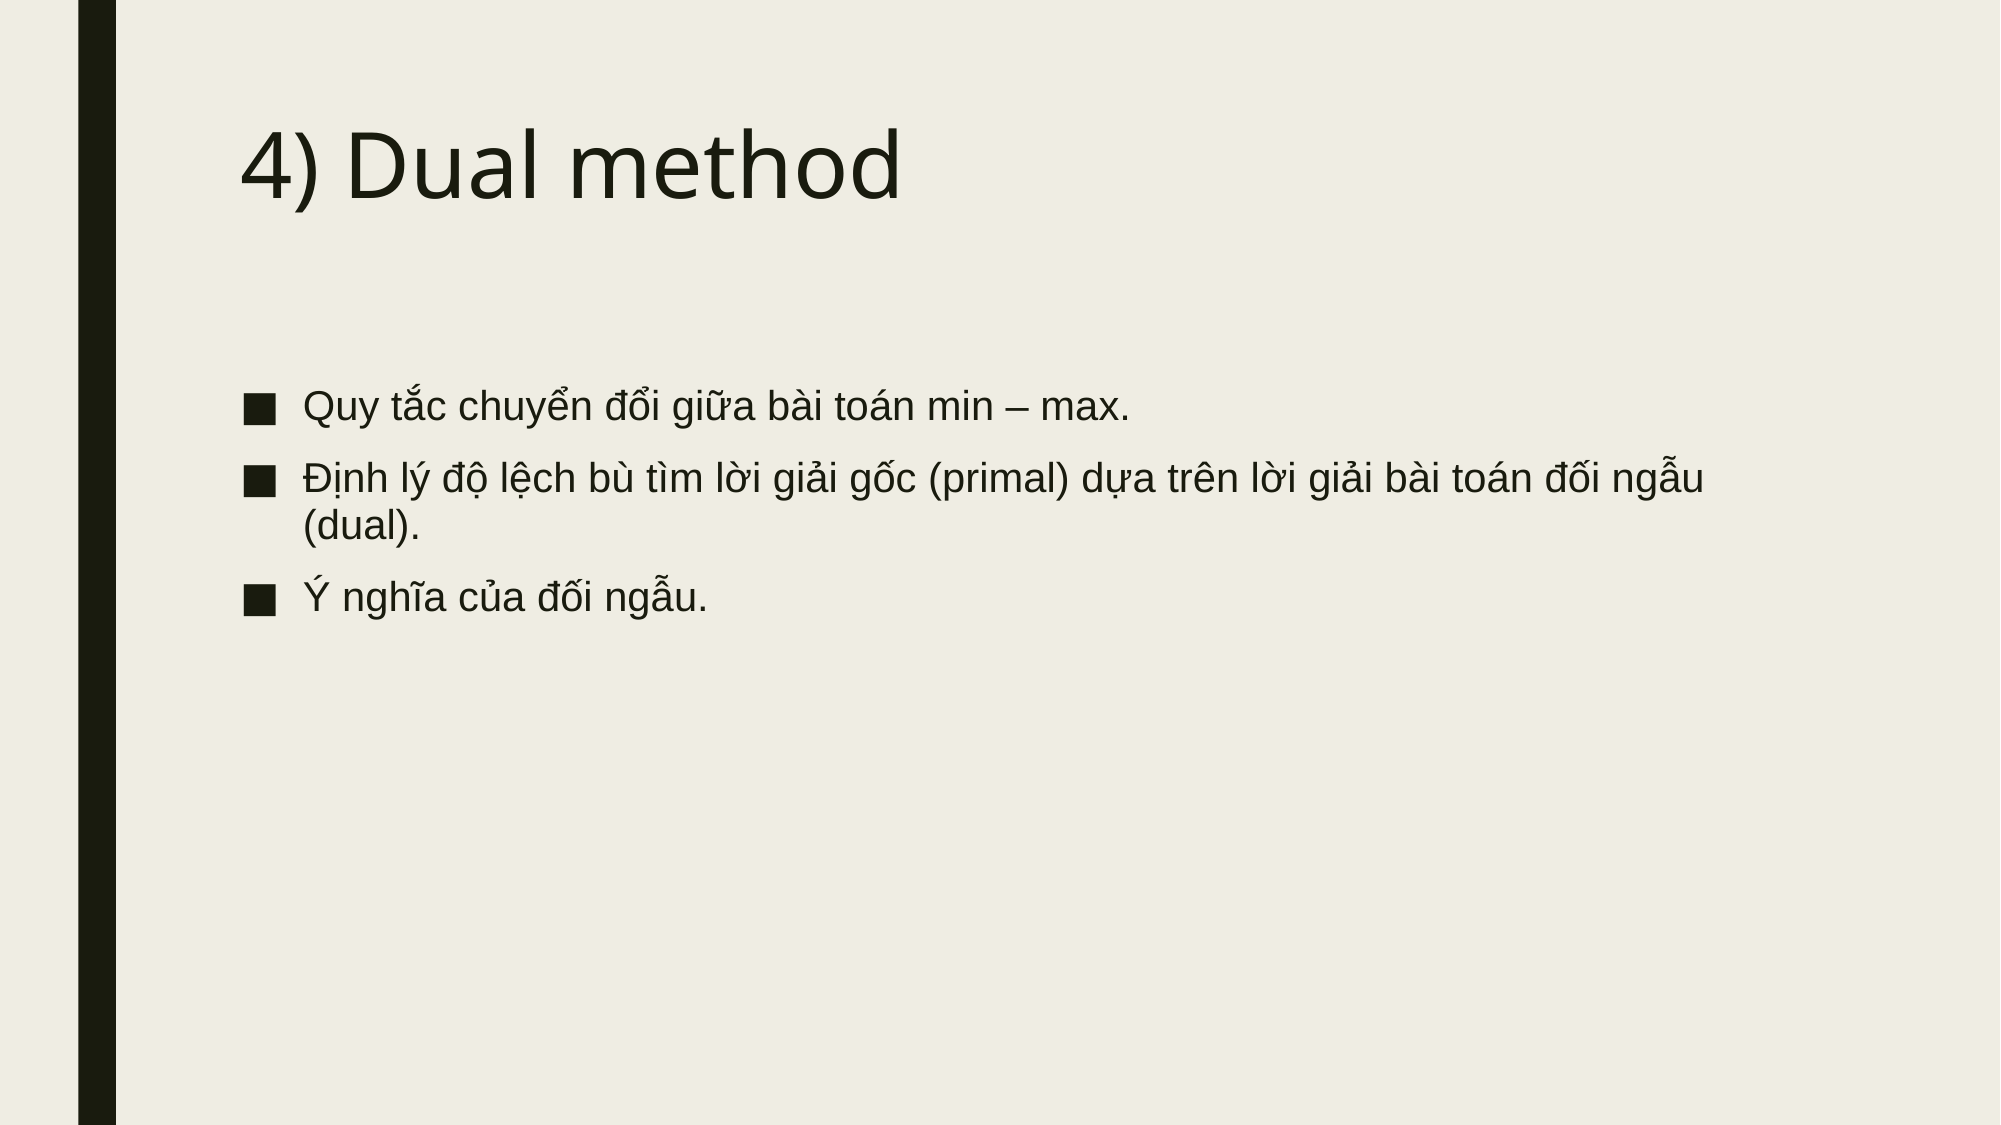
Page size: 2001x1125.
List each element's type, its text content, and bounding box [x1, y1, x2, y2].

title 4) Dual method [225, 112, 1800, 357]
list Quy tắc chuyển đổi giữa bài toán min – max. Định lý độ lệch bù tìm lời giải gốc (primal) dựa trên lời giải bài toán đối ngẫu (dual). Ý nghĩa của đối ngẫu. [225, 375, 1800, 963]
